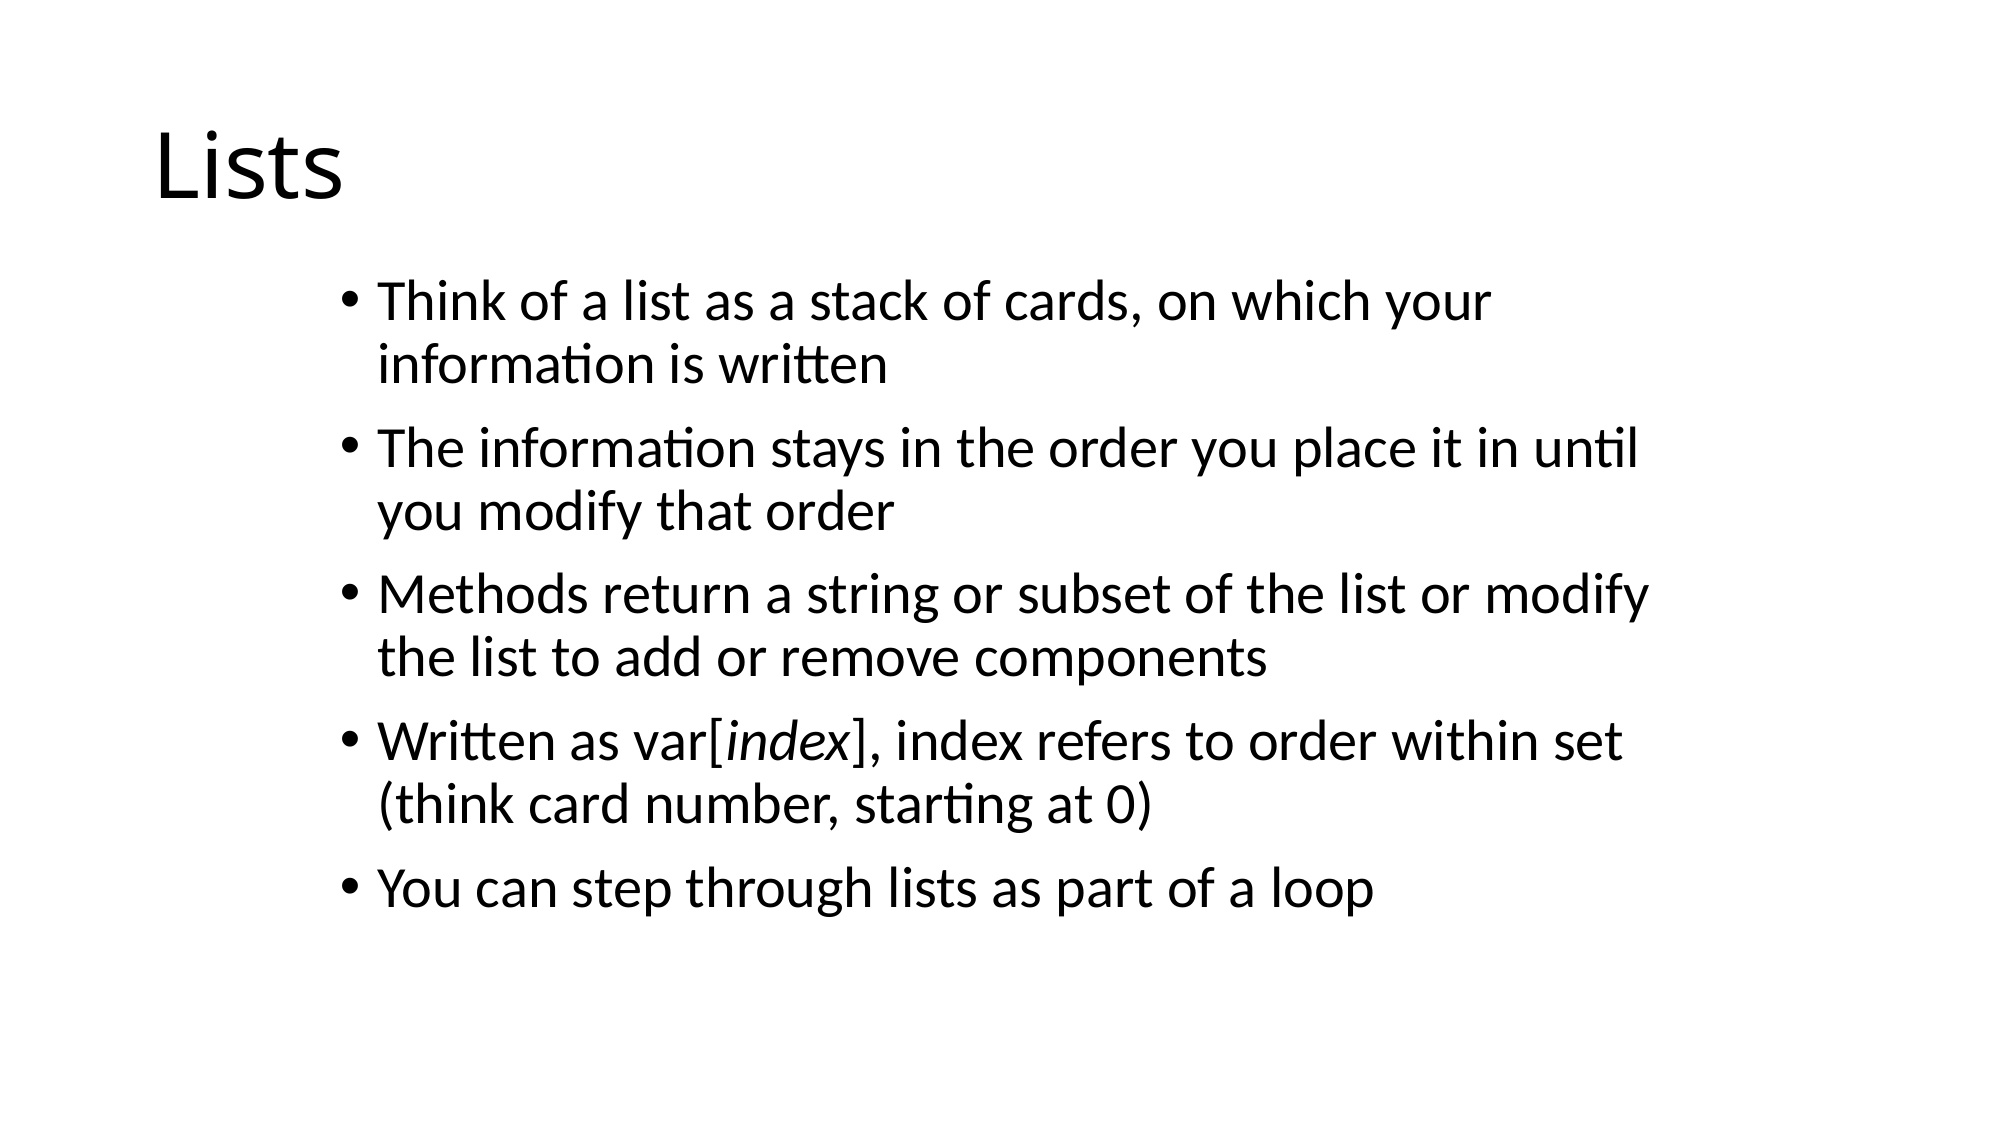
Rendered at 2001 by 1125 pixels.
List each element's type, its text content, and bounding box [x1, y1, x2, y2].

title Lists [137, 59, 1863, 278]
list Think of a list as a stack of cards, on which your information is written The information stays in the order you place it in until you modify that order Methods return a string or subset of the list or modify the list to add or remove components Written as var[index], index refers to order within set (think card number, starting at 0) You can step through lists as part of a loop [324, 262, 1675, 1088]
